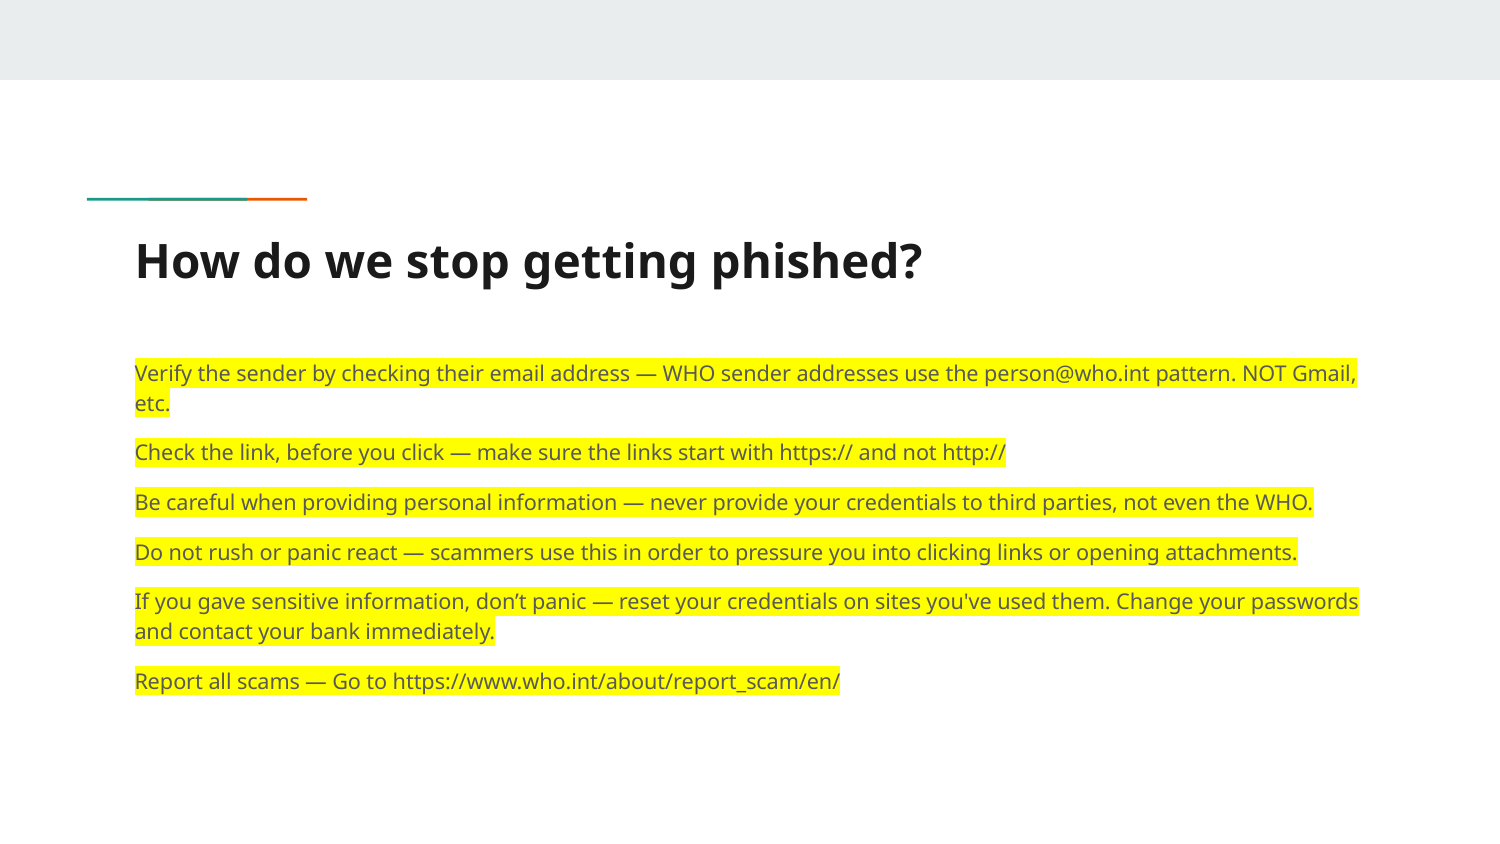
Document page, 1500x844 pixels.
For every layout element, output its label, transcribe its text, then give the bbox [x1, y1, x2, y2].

list Verify the sender by checking their email address — WHO sender addresses use the person@who.int pattern. NOT Gmail, etc. Check the link, before you click — make sure the links start with https:// and not http:// Be careful when providing personal information — never provide your credentials to third parties, not even the WHO. Do not rush or panic react — scammers use this in order to pressure you into clicking links or opening attachments. If you gave sensitive information, don’t panic — reset your credentials on sites you've used them. Change your passwords and contact your bank immediately. Report all scams — Go to https://www.who.int/about/report_scam/en/ [119, 341, 1381, 712]
title How do we stop getting phished? [119, 216, 1381, 305]
